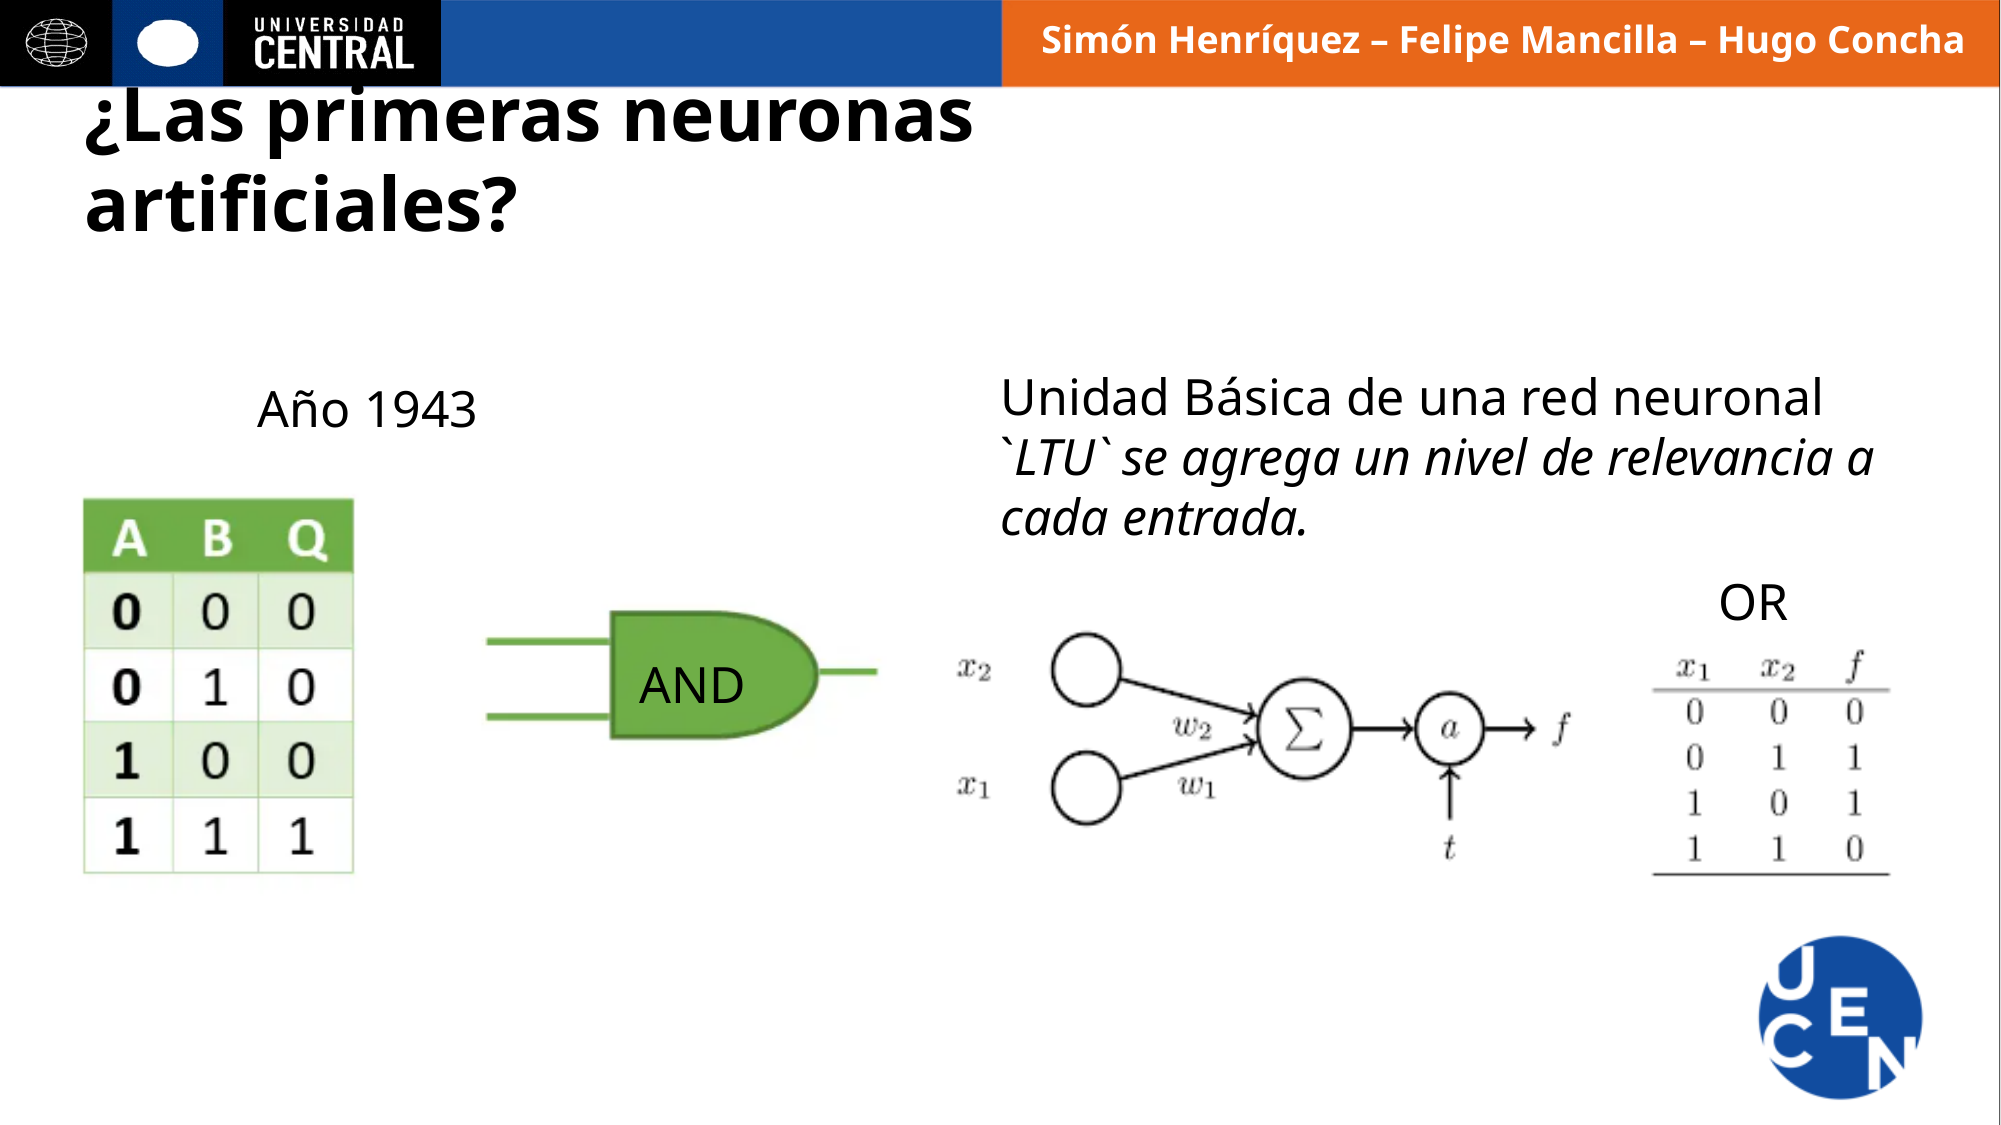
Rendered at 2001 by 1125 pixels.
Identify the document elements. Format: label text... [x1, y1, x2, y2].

text_box Unidad Básica de una red neuronal `LTU` se agrega un nivel de relevancia a cada entrada. [986, 358, 1918, 553]
text_box ¿Las primeras neuronas artificiales? [70, 168, 1427, 254]
text_box Simón Henríquez – Felipe Mancilla – Hugo Concha [1026, 8, 1985, 69]
text_box Año 1943 [243, 358, 638, 445]
picture [0, 0, 2001, 1125]
text_box OR [1703, 552, 1873, 612]
